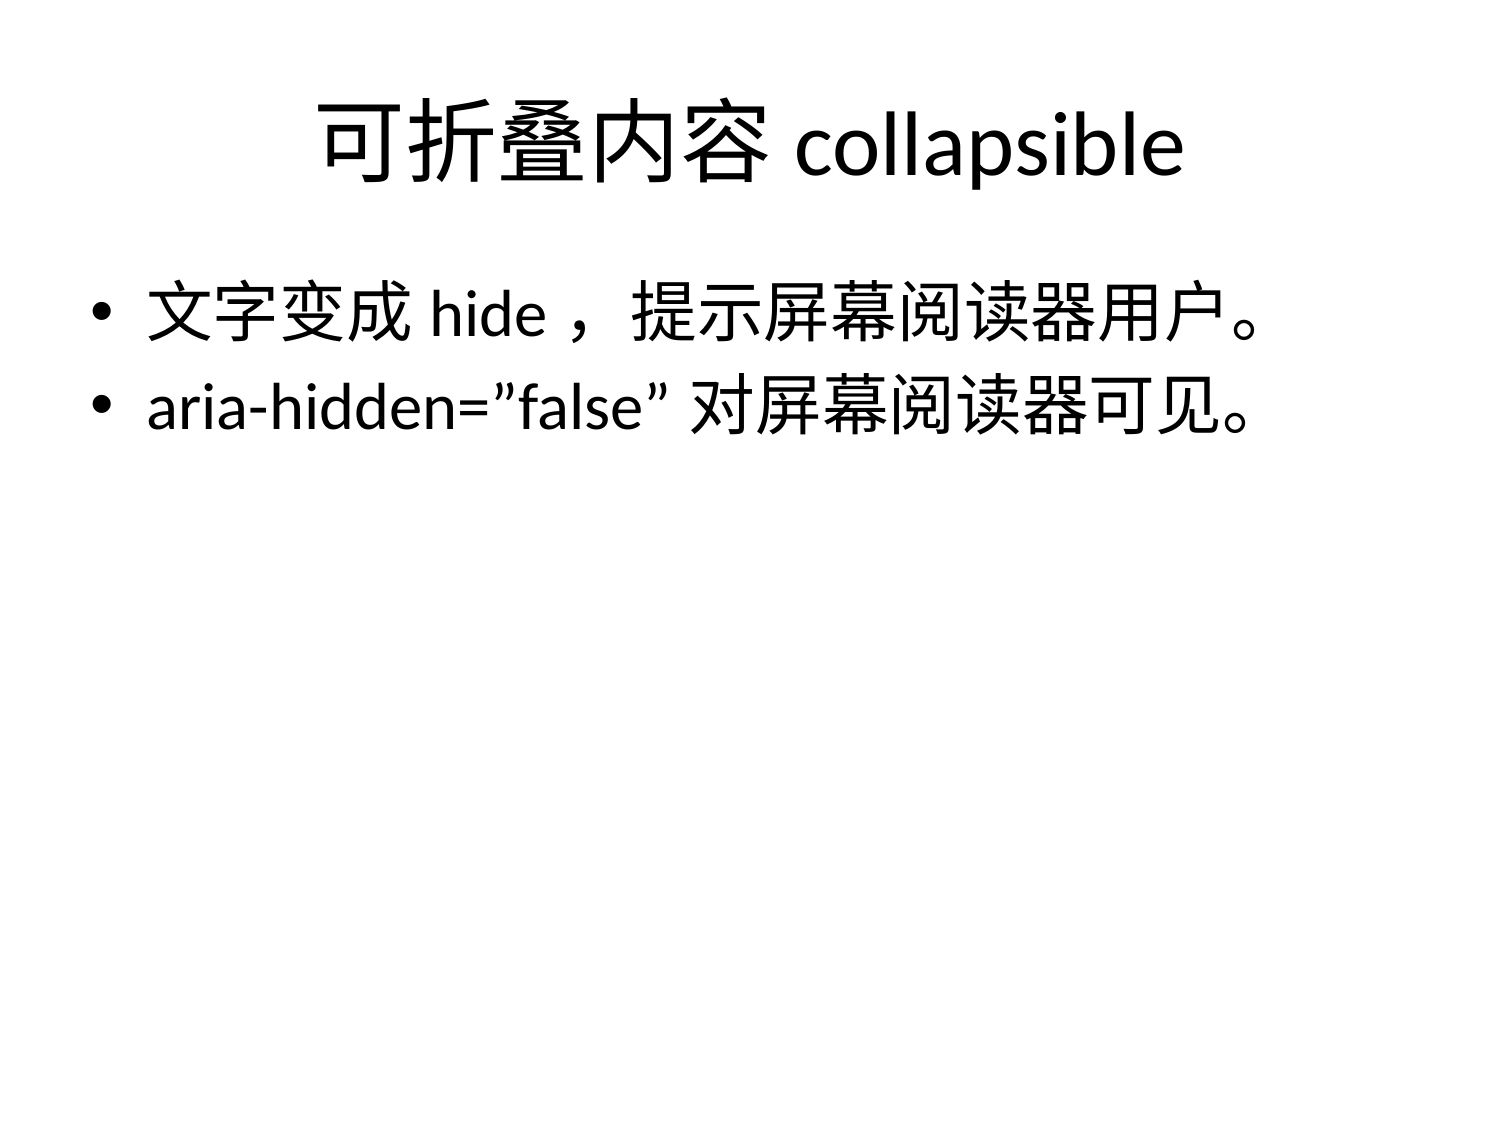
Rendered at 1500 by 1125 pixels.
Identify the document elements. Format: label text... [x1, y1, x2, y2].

title 可折叠内容collapsible [75, 45, 1425, 233]
list 文字变成hide，提示屏幕阅读器用户。 aria-hidden=”false”对屏幕阅读器可见。 [75, 262, 1425, 1005]
